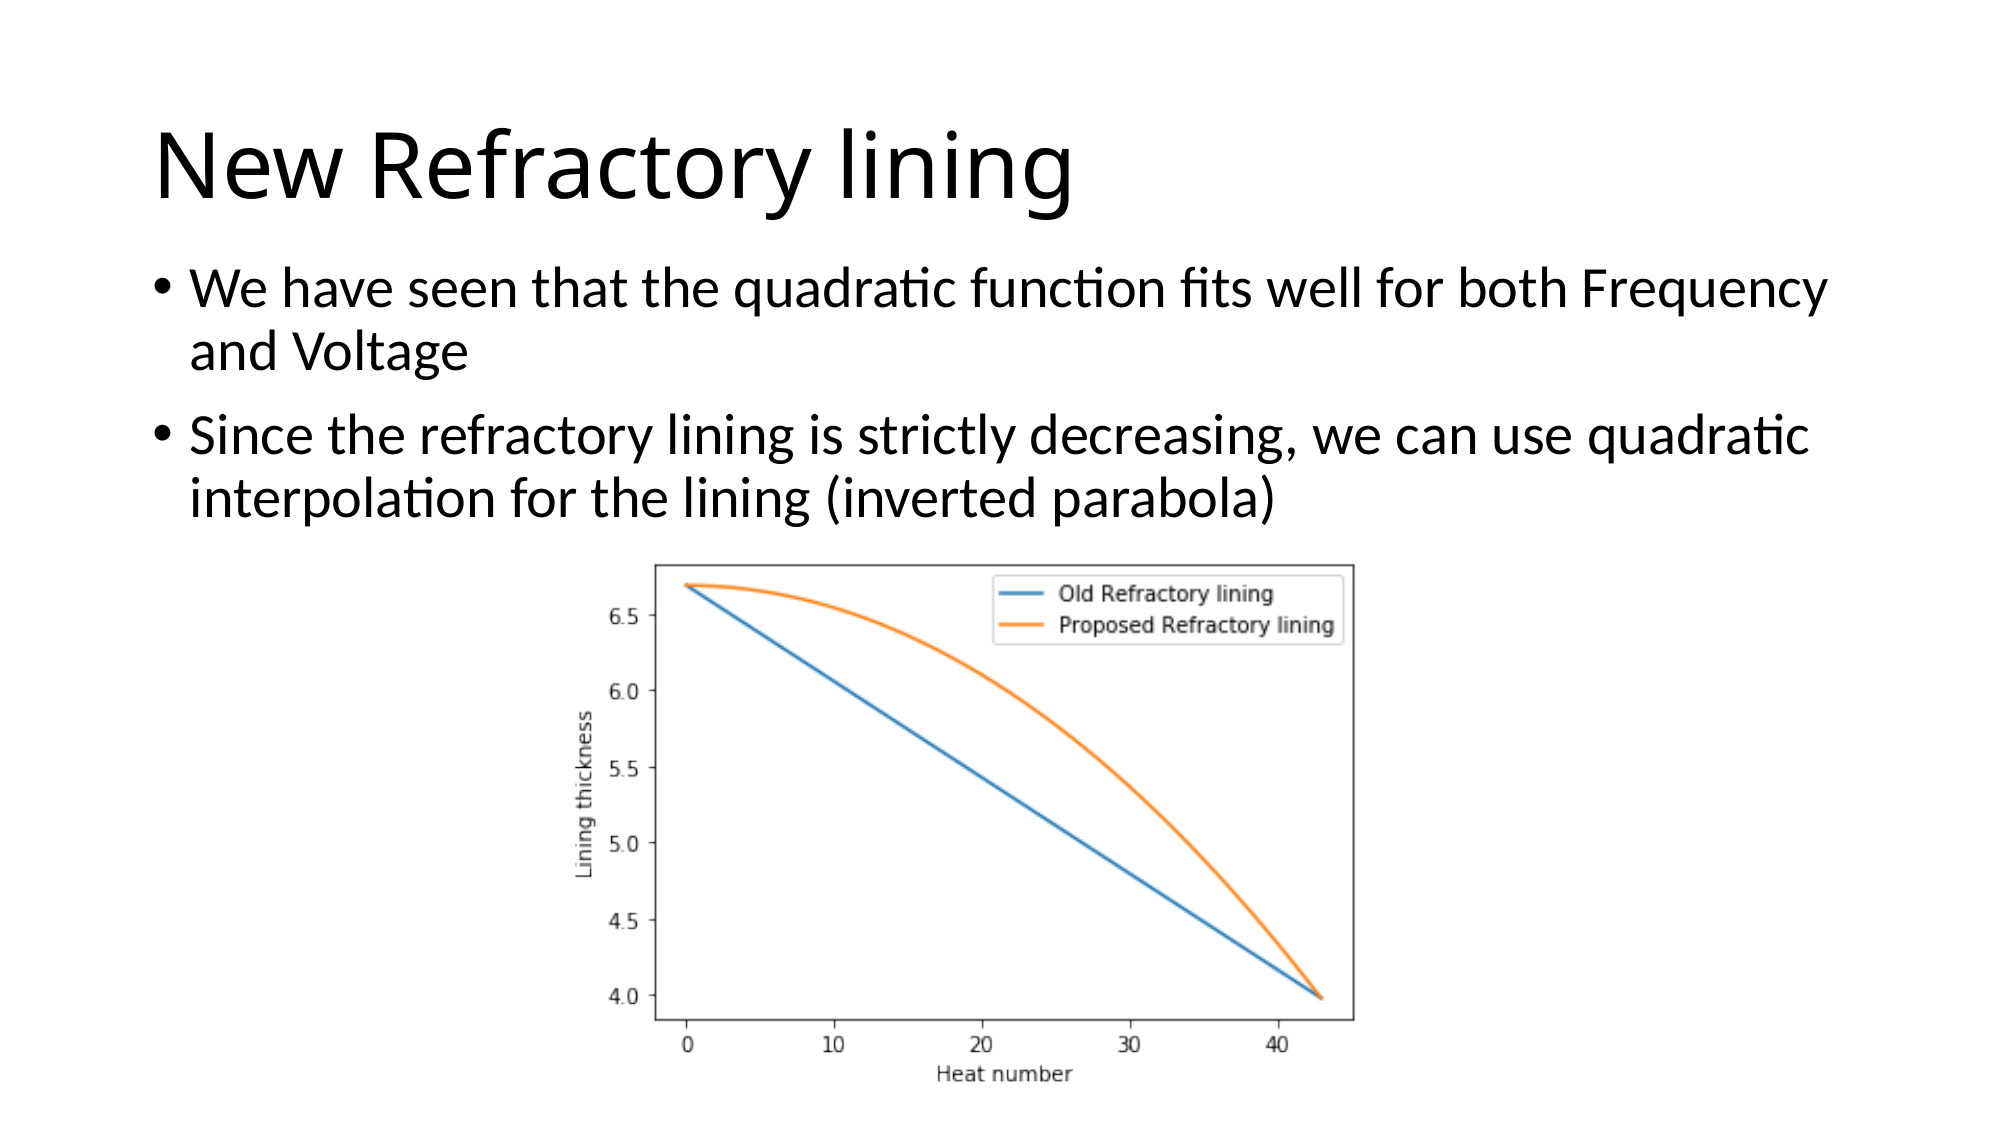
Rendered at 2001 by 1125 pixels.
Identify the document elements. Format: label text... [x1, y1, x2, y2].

title New Refractory lining [137, 59, 1863, 249]
picture [563, 552, 1368, 1099]
list We have seen that the quadratic function fits well for both Frequency and Voltage Since the refractory lining is strictly decreasing, we can use quadratic interpolation for the lining (inverted parabola) [137, 249, 1863, 1014]
